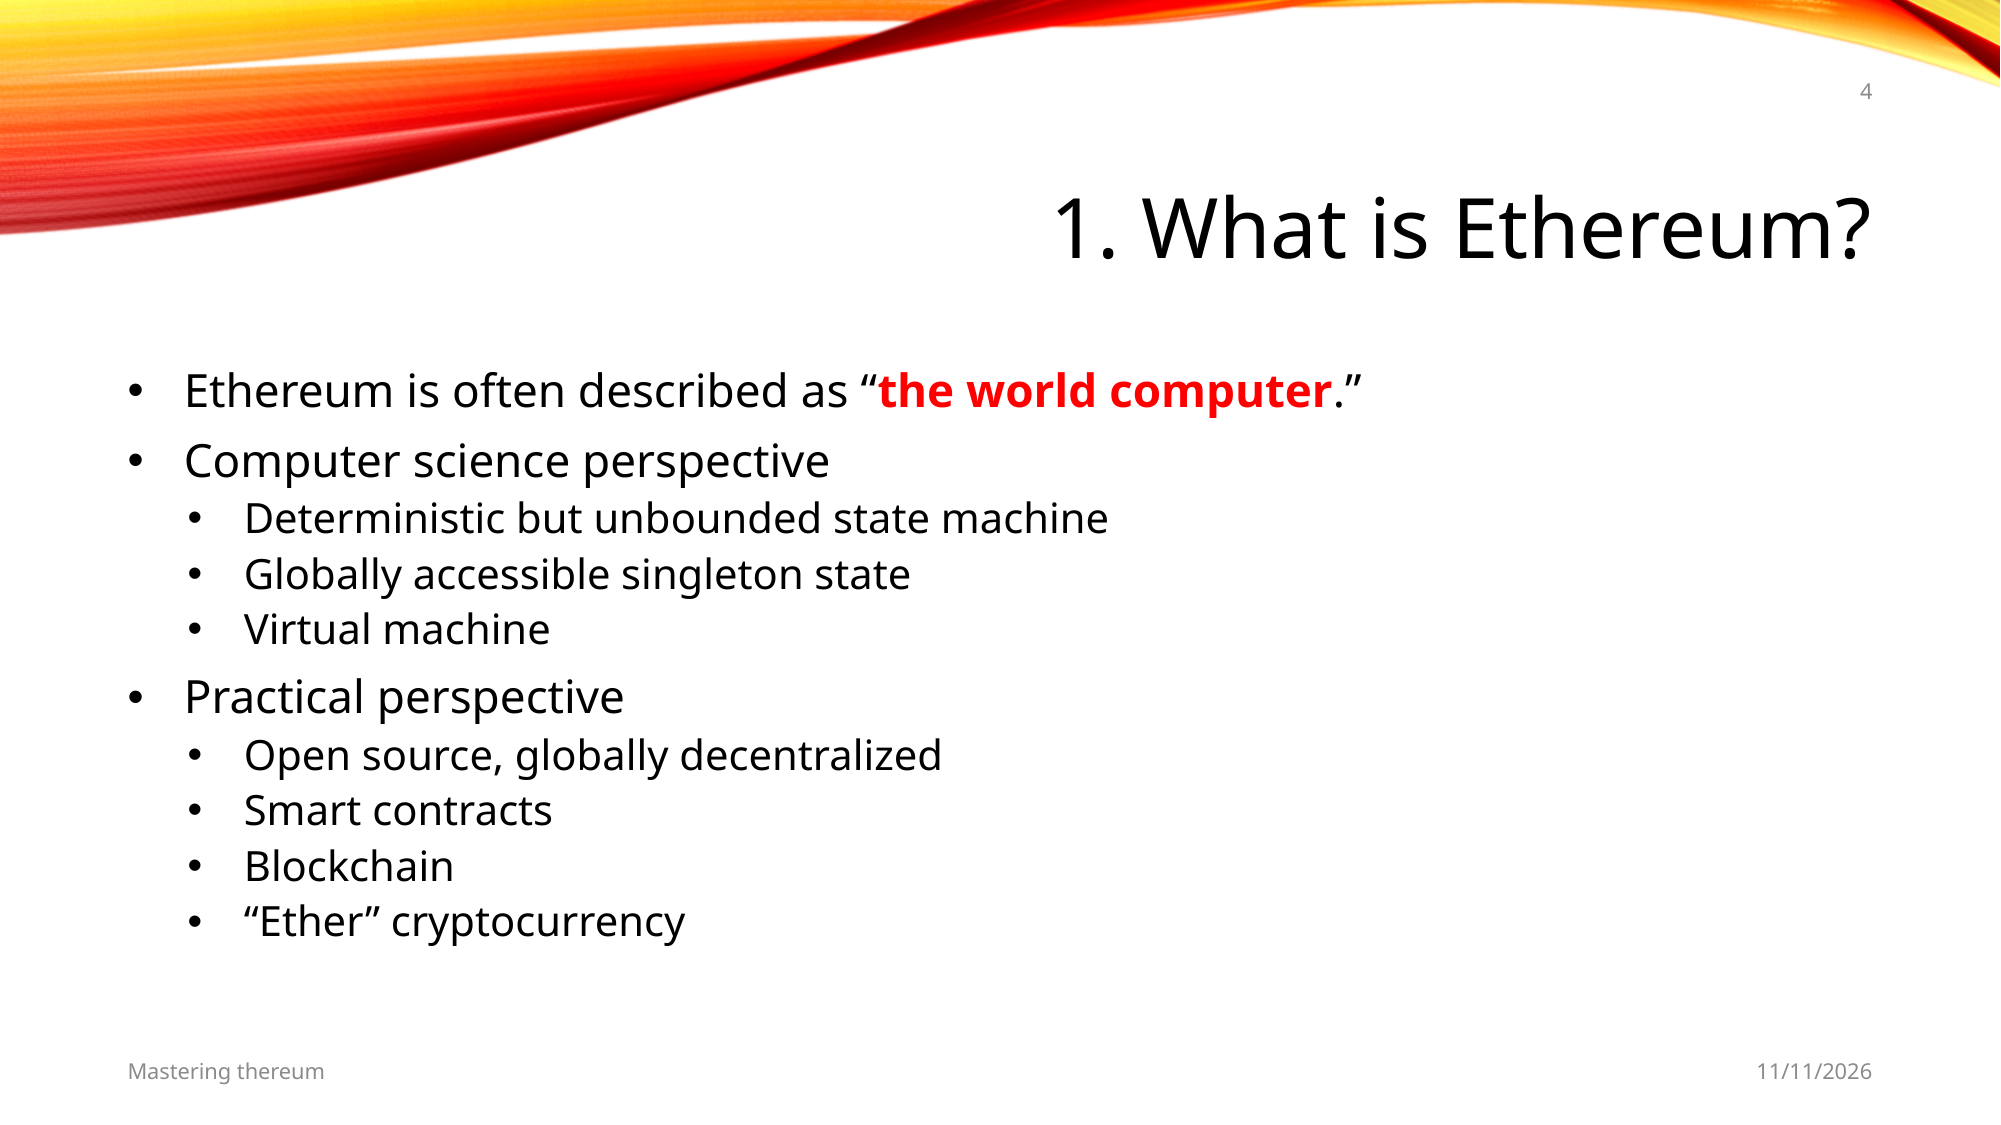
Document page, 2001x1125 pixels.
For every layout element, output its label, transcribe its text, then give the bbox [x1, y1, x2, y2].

list Ethereum is often described as “the world computer.” Computer science perspective Deterministic but unbounded state machine Globally accessible singleton state Virtual machine Practical perspective Open source, globally decentralized Smart contracts Blockchain “Ether” cryptocurrency [112, 360, 1888, 1021]
picture [0, 0, 2000, 237]
title 1. What is Ethereum? [474, 125, 1888, 338]
footer Mastering thereum [112, 1042, 1388, 1103]
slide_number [1410, 1042, 1888, 1103]
slide_number 4 [1437, 62, 1888, 123]
